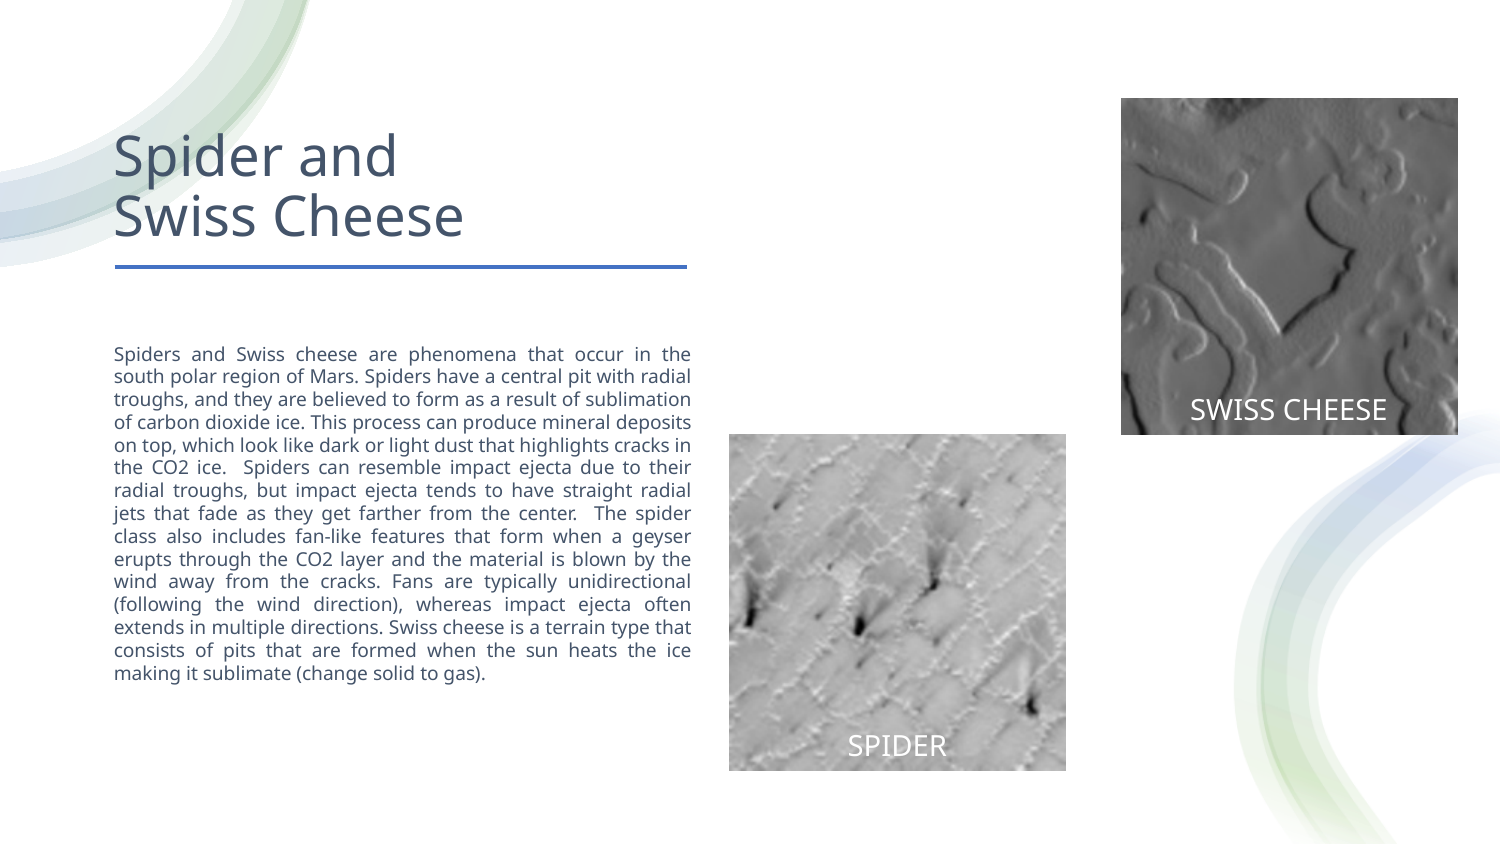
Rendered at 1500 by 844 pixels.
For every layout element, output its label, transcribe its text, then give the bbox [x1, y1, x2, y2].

text_box Spiders and Swiss cheese are phenomena that occur in the south polar region of Mars. Spiders have a central pit with radial troughs, and they are believed to form as a result of sublimation of carbon dioxide ice. This process can produce mineral deposits on top, which look like dark or light dust that highlights cracks in the CO2 ice. Spiders can resemble impact ejecta due to their radial troughs, but impact ejecta tends to have straight radial jets that fade as they get farther from the center. The spider class also includes fan-like features that form when a geyser erupts through the CO2 layer and the material is blown by the wind away from the cracks. Fans are typically unidirectional (following the wind direction), whereas impact ejecta often extends in multiple directions. Swiss cheese is a terrain type that consists of pits that are formed when the sun heats the ice making it sublimate (change solid to gas). [98, 325, 706, 701]
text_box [0, 0, 310, 267]
title Spider and Swiss Cheese [310, 98, 608, 265]
picture [729, 434, 1066, 771]
picture [1121, 98, 1500, 844]
title Spider and Swiss Cheese [98, 267, 608, 278]
text_box [0, 0, 1500, 844]
